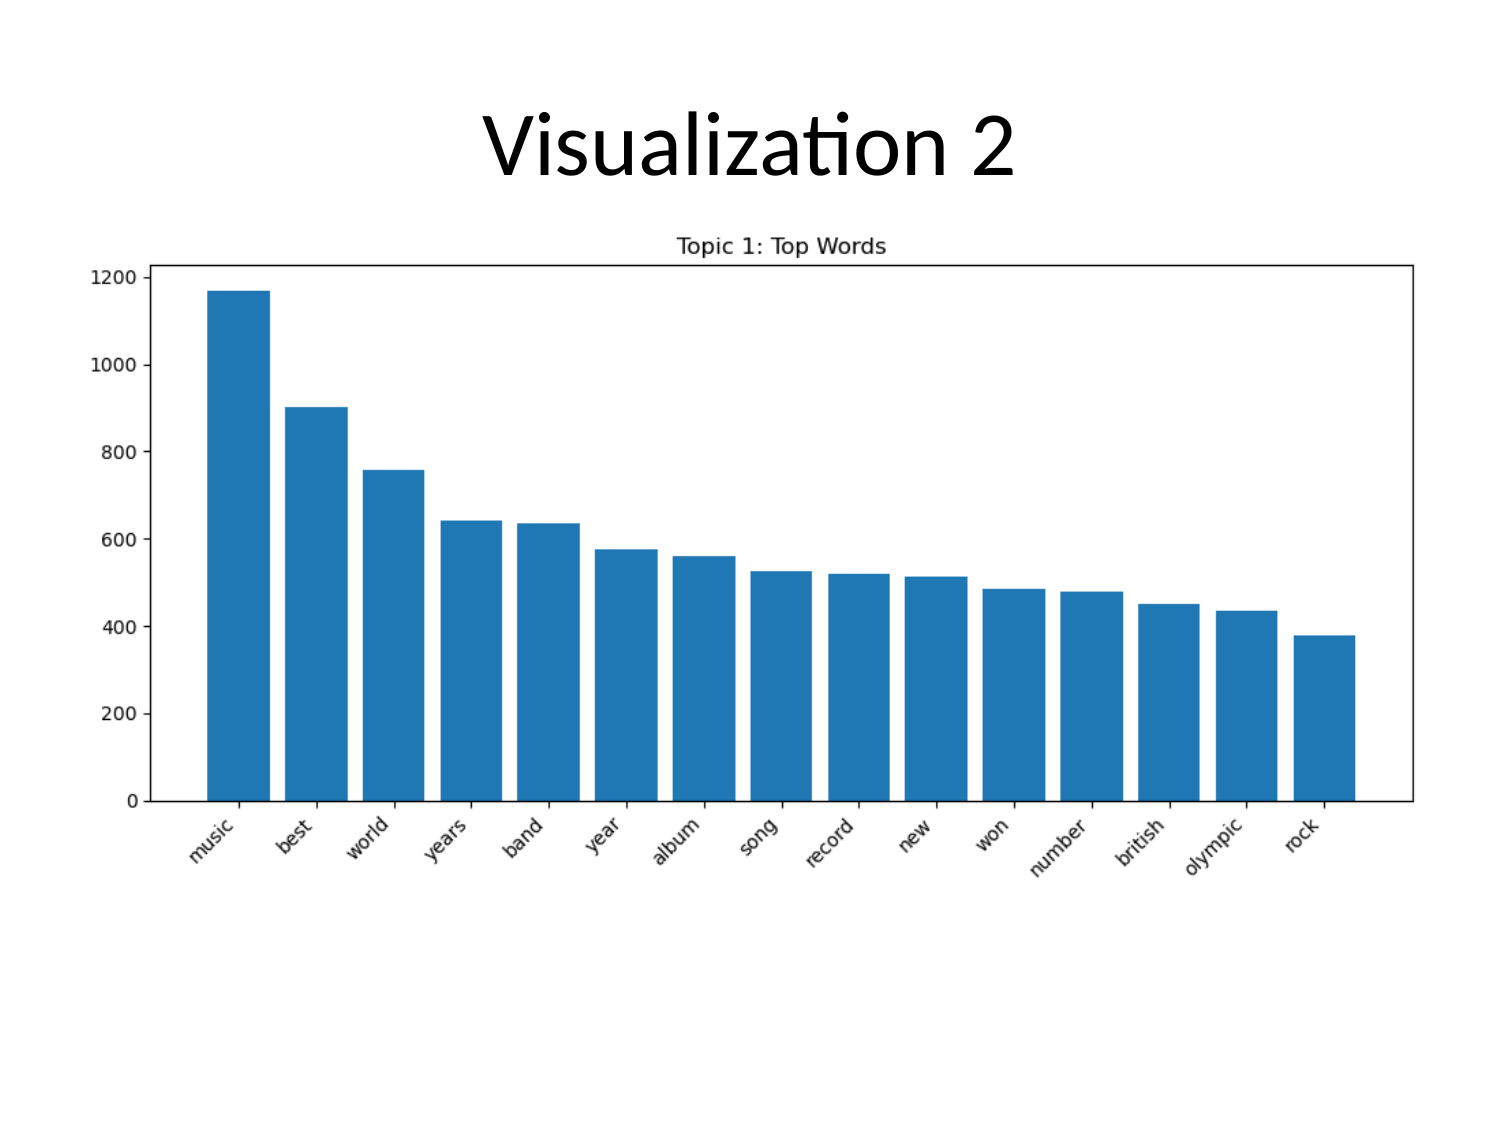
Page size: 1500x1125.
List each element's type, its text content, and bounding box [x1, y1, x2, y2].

title Visualization 2 [75, 45, 1425, 224]
picture [74, 224, 1426, 895]
